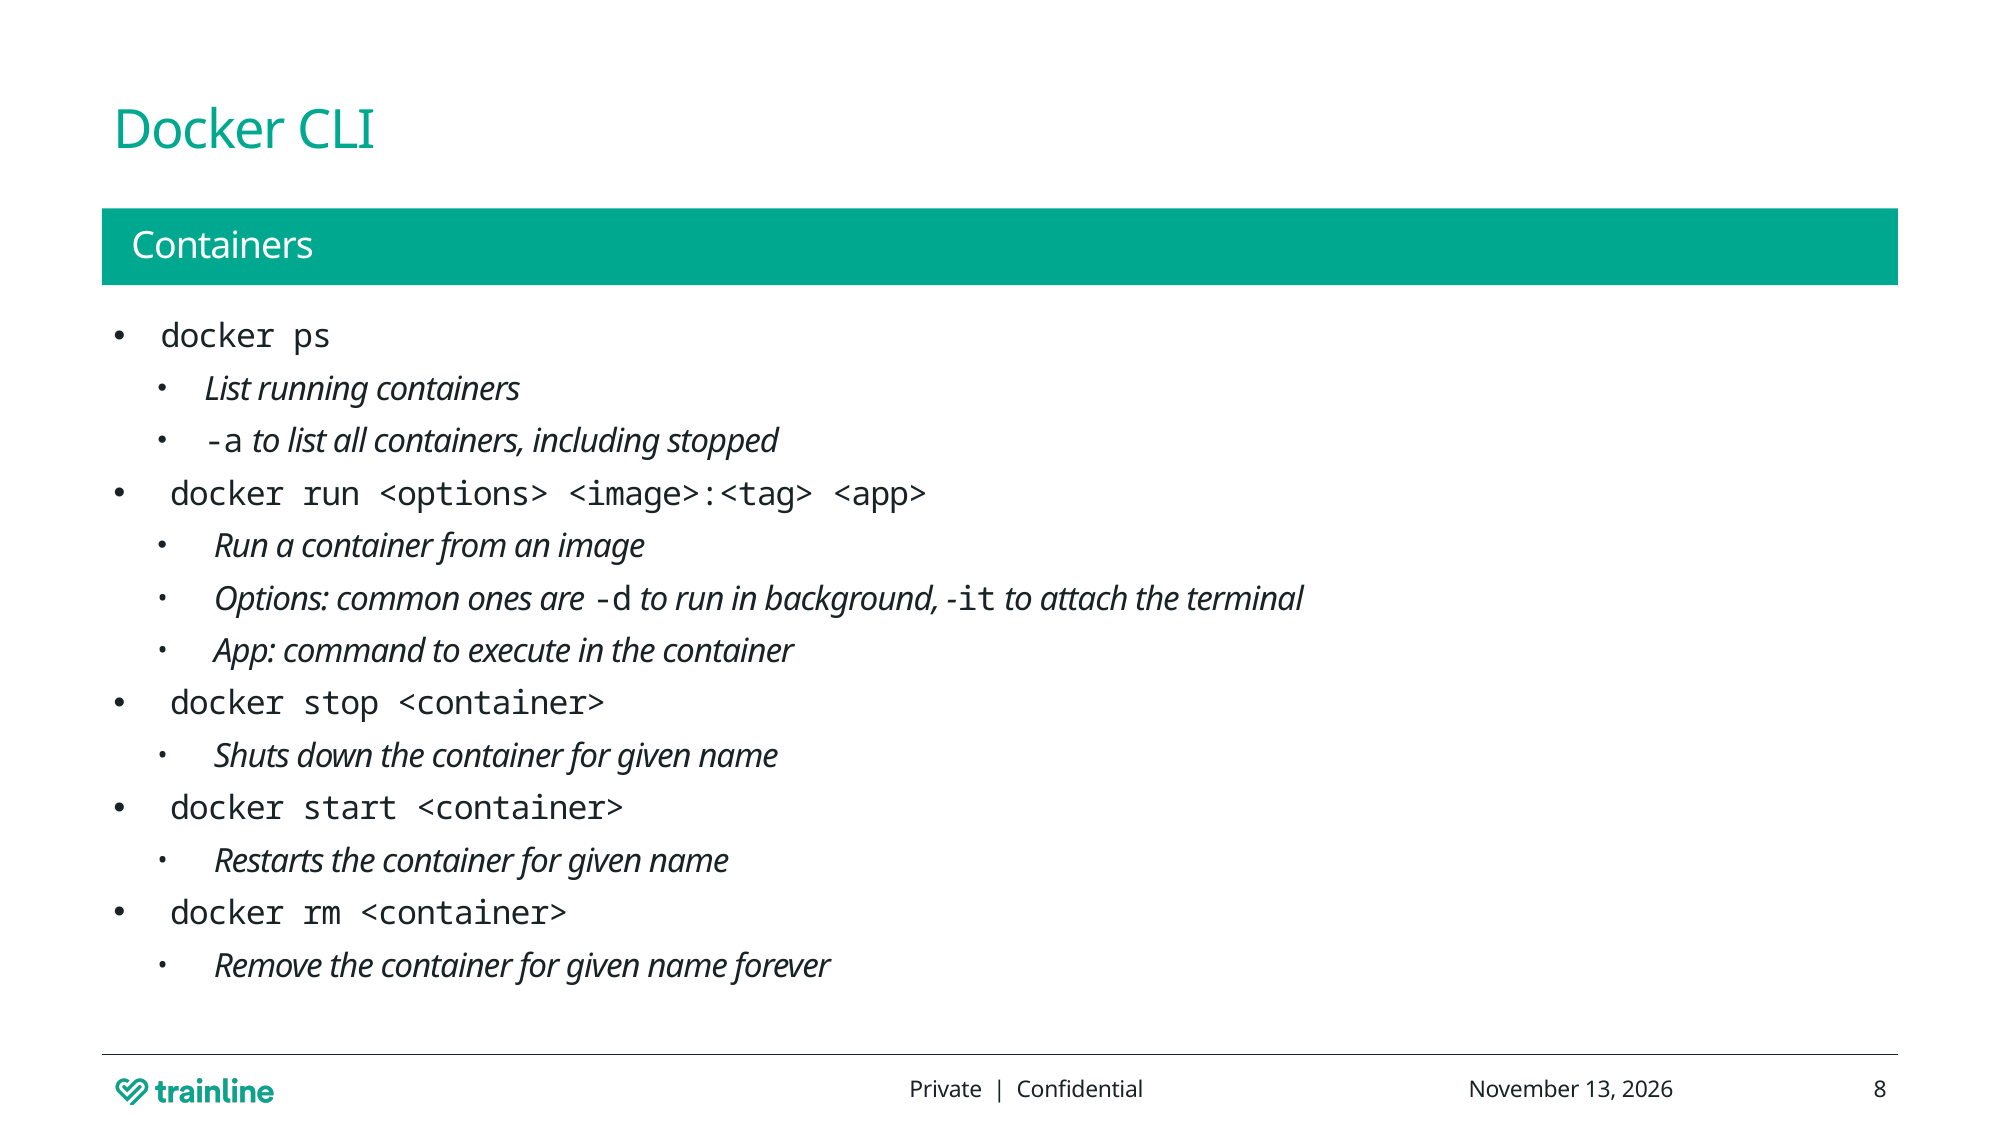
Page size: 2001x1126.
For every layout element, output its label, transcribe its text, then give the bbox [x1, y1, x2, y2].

slide_number 8 [1798, 1054, 1887, 1126]
list docker ps List running containers -a to list all containers, including stopped docker run <options> <image>:<tag> <app> Run a container from an image Options: common ones are -d to run in background, -it to attach the terminal App: command to execute in the container docker stop <container> Shuts down the container for given name docker start <container> Restarts the container for given name docker rm <container> Remove the container for given name forever [101, 302, 1898, 986]
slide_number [1449, 1054, 1674, 1126]
picture [113, 1072, 278, 1108]
title Docker CLI [101, 42, 1899, 173]
footer Private | Confidential [604, 1054, 1449, 1126]
list Containers [101, 208, 1898, 286]
